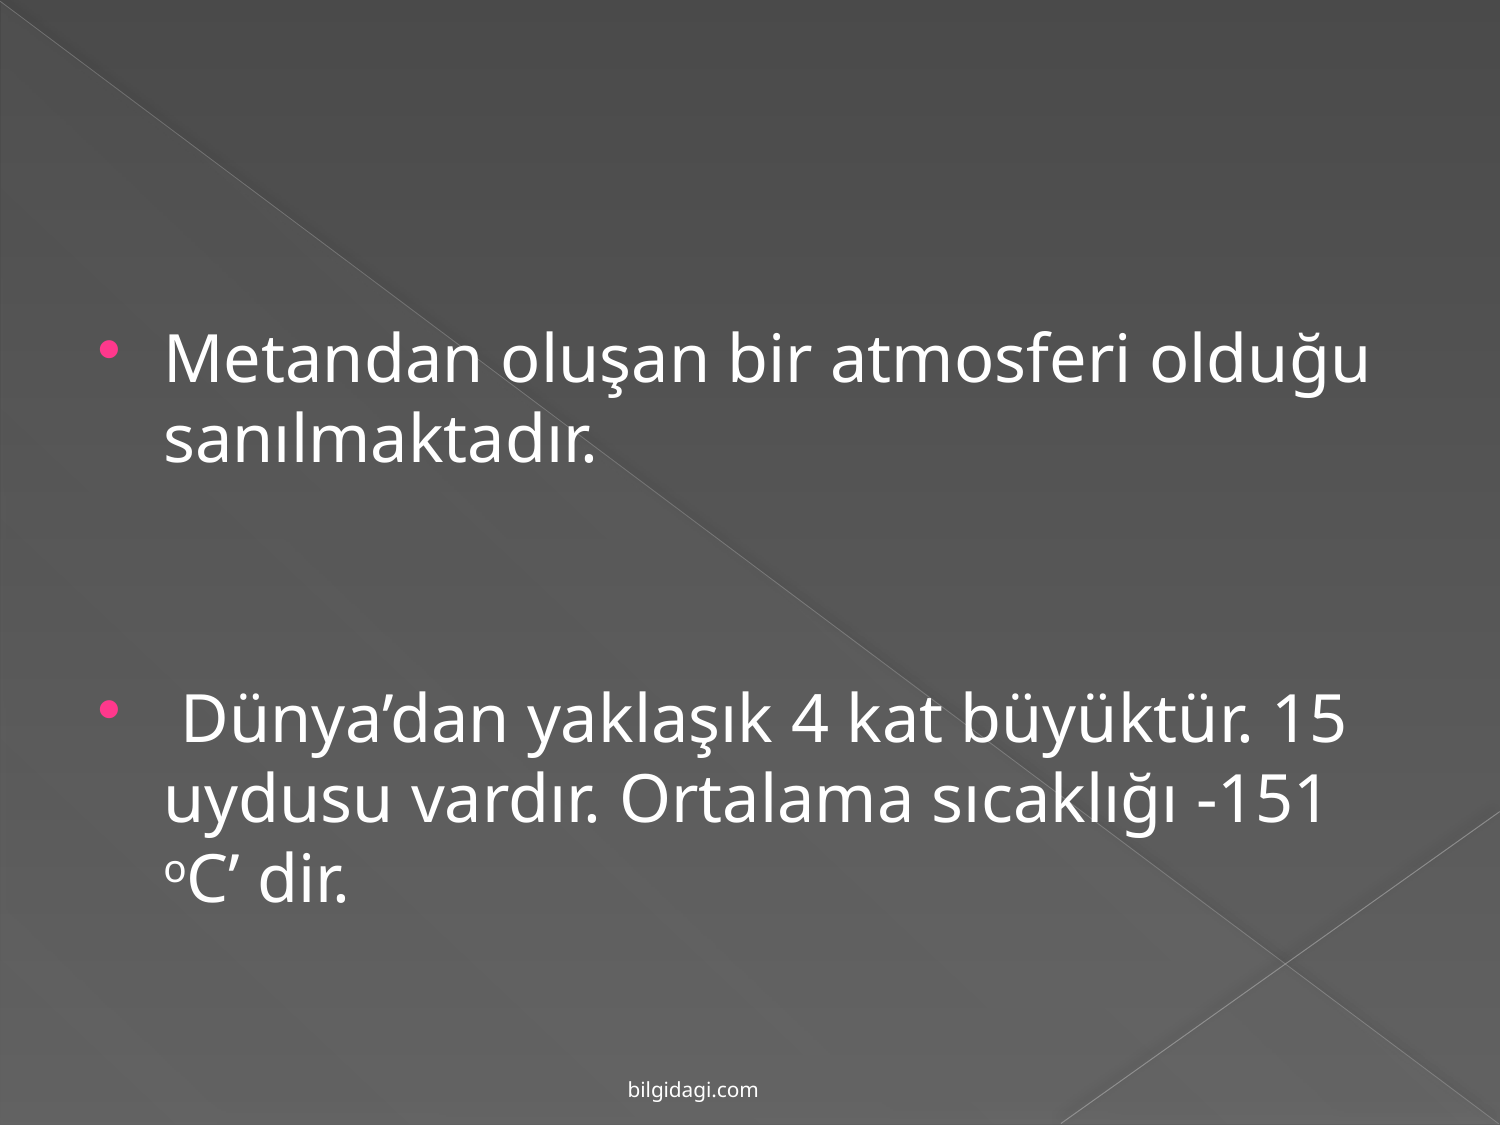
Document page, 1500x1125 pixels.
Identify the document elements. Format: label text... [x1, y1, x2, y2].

footer bilgidagi.com [75, 1063, 774, 1113]
list Metandan oluşan bir atmosferi olduğu sanılmaktadır. Dünya’dan yaklaşık 4 kat büyüktür. 15 uydusu vardır. Ortalama sıcaklığı -151 oC’ dir. [75, 308, 1425, 1059]
